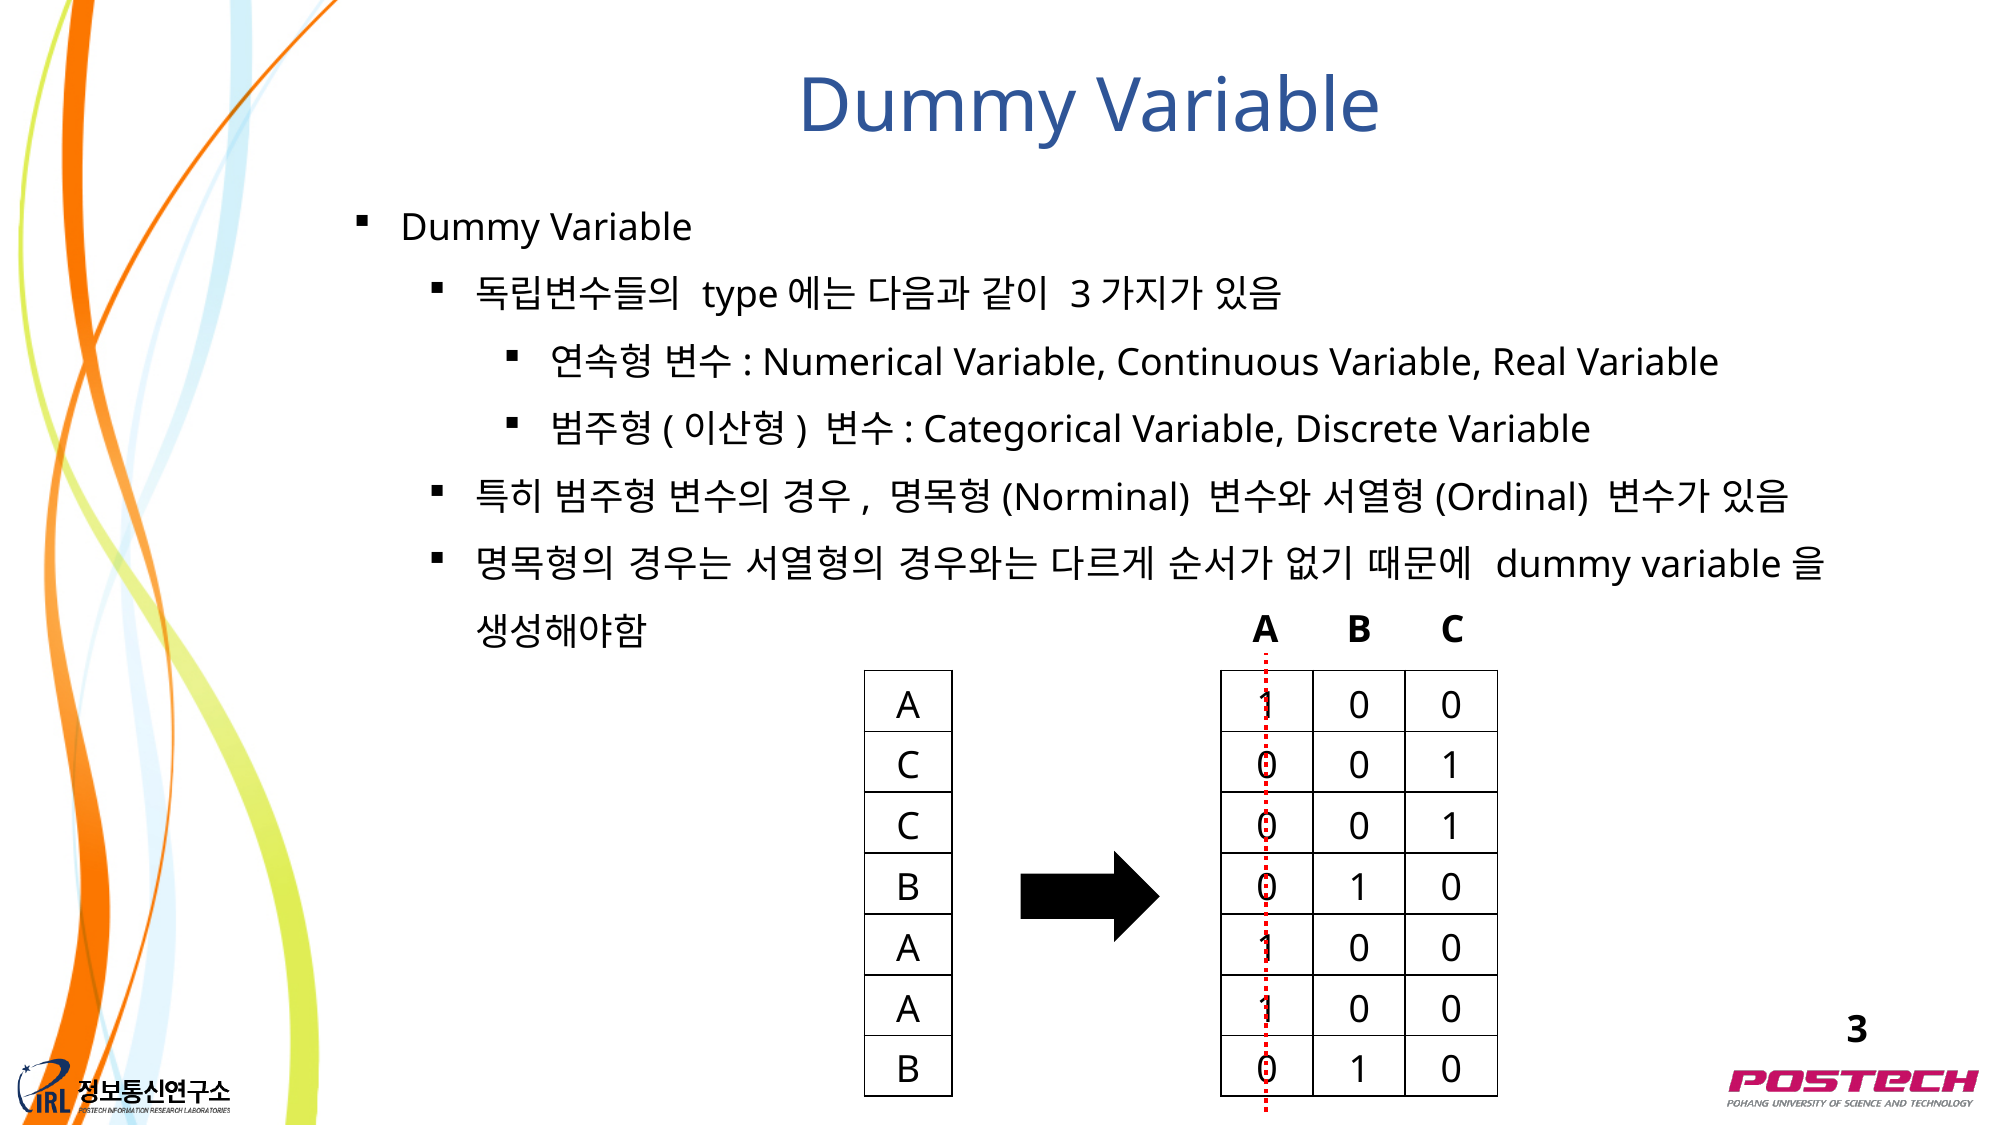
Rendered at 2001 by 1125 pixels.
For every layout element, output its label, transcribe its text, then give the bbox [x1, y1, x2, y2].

table_header A [865, 671, 951, 731]
table_cell 1 [1222, 915, 1265, 974]
text_box B [1321, 597, 1397, 658]
table_cell 0 [1406, 1036, 1497, 1095]
table_cell 0 [1222, 854, 1265, 913]
text_box Dummy Variable [383, 48, 1796, 154]
table_cell 1 [1266, 976, 1312, 1035]
table_cell 1 [1266, 915, 1312, 974]
table_cell B [865, 854, 951, 913]
table_cell 0 [1406, 854, 1497, 913]
table_header 0 [1406, 671, 1497, 731]
table_header 1 [1222, 671, 1265, 731]
table_cell 0 [1266, 1036, 1312, 1095]
table_cell 0 [1222, 1036, 1265, 1095]
table_cell 0 [1314, 793, 1404, 852]
table_cell A [865, 915, 951, 974]
text_box C [1415, 597, 1491, 658]
table_cell 1 [1314, 1036, 1404, 1095]
table_cell 0 [1266, 854, 1312, 913]
table_cell C [865, 732, 951, 791]
table_cell 0 [1266, 793, 1312, 852]
text_box Dummy Variable 독립변수들의 type에는 다음과 같이 3가지가 있음 연속형 변수: Numerical Variable, Continuous Variable, Real Variable 범주형(이산형) 변수: Categorical Variable, Discrete Variable 특히 범주형 변수의 경우, 명목형(Norminal) 변수와 서열형(Ordinal) 변수가 있음 명목형의 경우는 서열형의 경우와는 다르게 순서가 없기 때문에 dummy variable을 생성해야함 [338, 173, 1841, 661]
table_cell B [865, 1036, 951, 1095]
table_cell 0 [1406, 976, 1497, 1035]
text_box [1020, 850, 1160, 942]
table_cell A [865, 976, 951, 1035]
table_cell 0 [1314, 976, 1404, 1035]
table_cell 0 [1314, 732, 1404, 791]
table_cell 0 [1406, 915, 1497, 974]
table_cell 0 [1314, 915, 1404, 974]
table_cell C [865, 793, 951, 852]
table_cell 1 [1406, 732, 1497, 791]
text_box A [1228, 597, 1304, 658]
picture [0, 0, 2001, 1125]
table_header 0 [1314, 671, 1404, 731]
table_cell 1 [1222, 976, 1265, 1035]
table_cell 1 [1406, 793, 1497, 852]
table_cell 0 [1222, 793, 1265, 852]
table_cell 1 [1314, 854, 1404, 913]
table_cell 0 [1266, 732, 1312, 791]
table_cell 0 [1222, 732, 1265, 791]
table_header 1 [1266, 671, 1312, 731]
